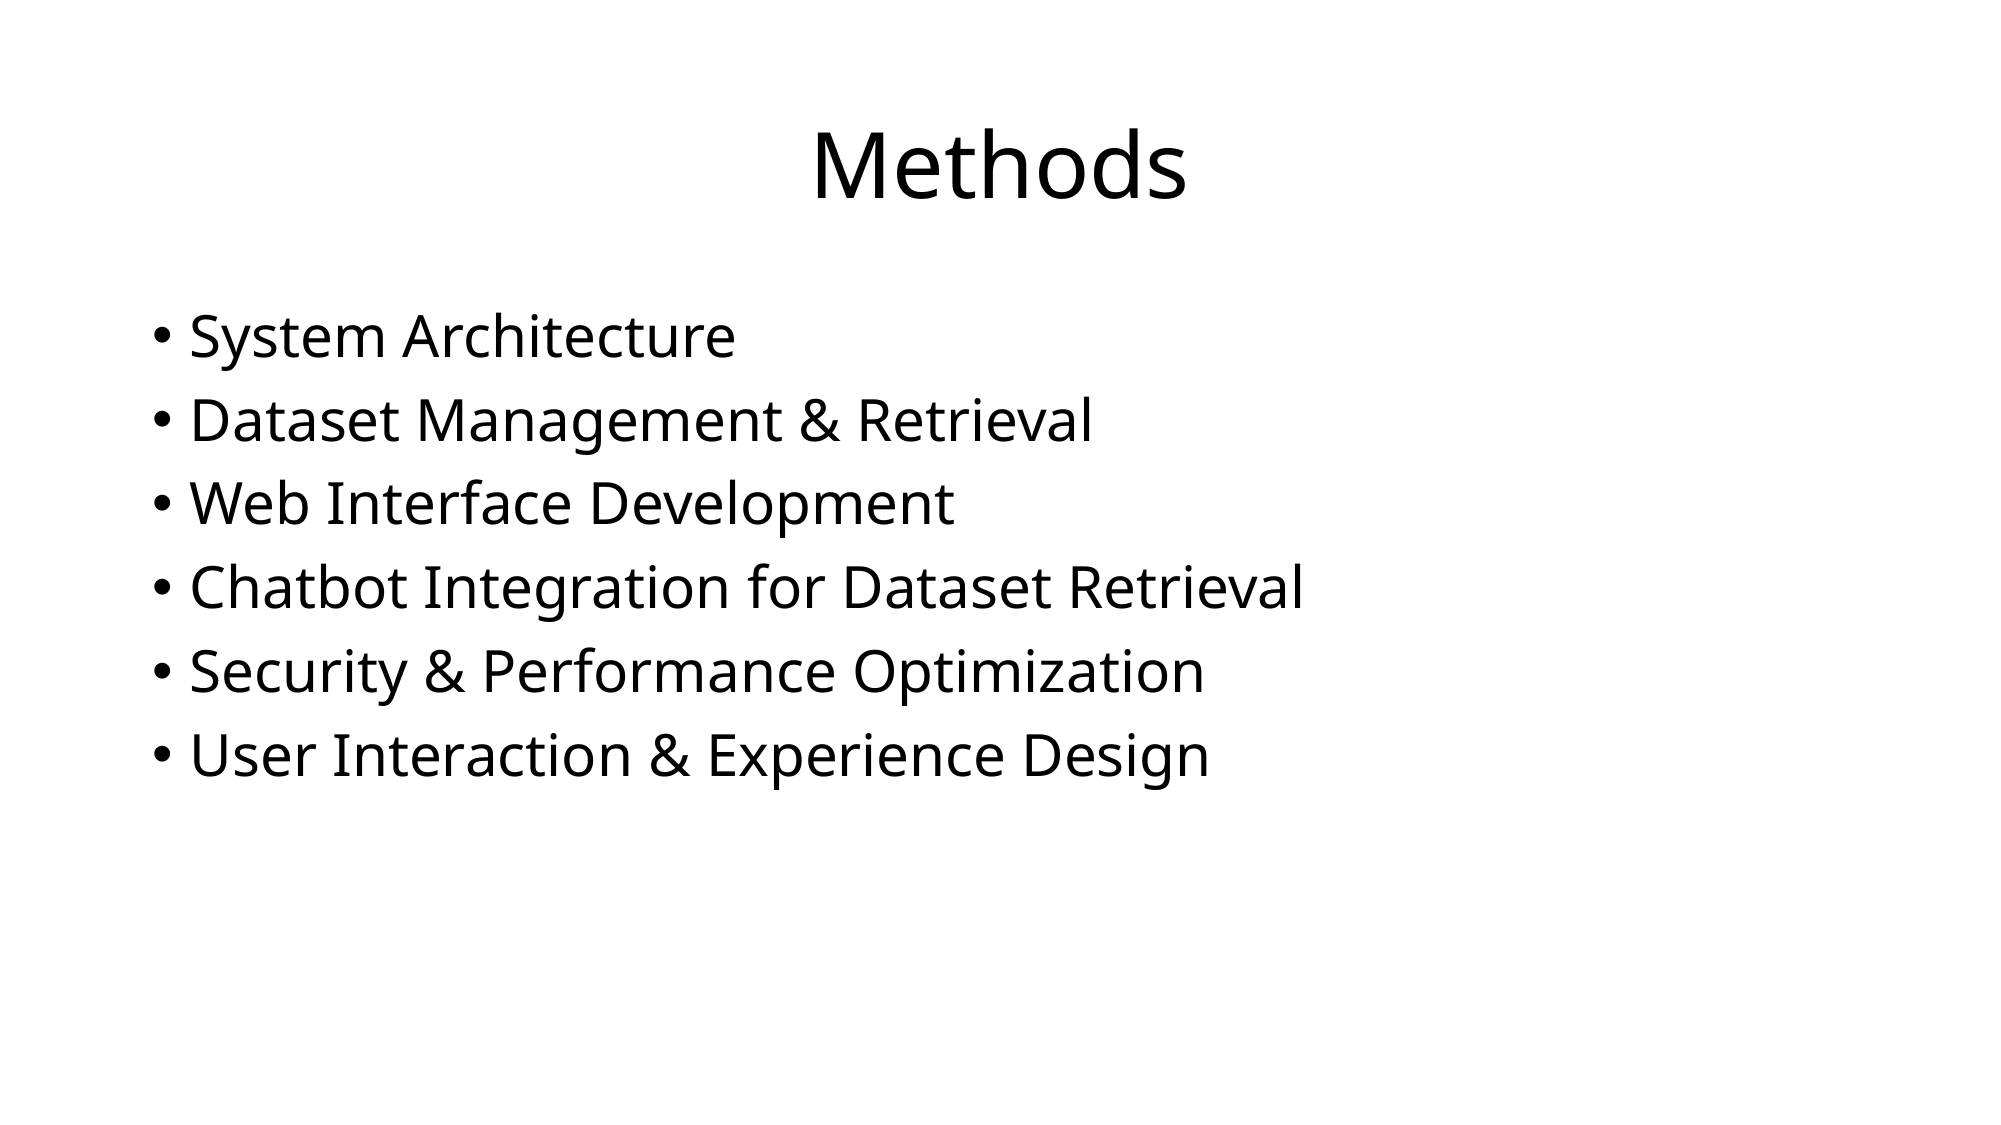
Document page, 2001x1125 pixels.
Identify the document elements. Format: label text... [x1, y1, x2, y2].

list System Architecture Dataset Management & Retrieval Web Interface Development Chatbot Integration for Dataset Retrieval Security & Performance Optimization User Interaction & Experience Design [137, 299, 1863, 1014]
title Methods [137, 59, 1863, 278]
